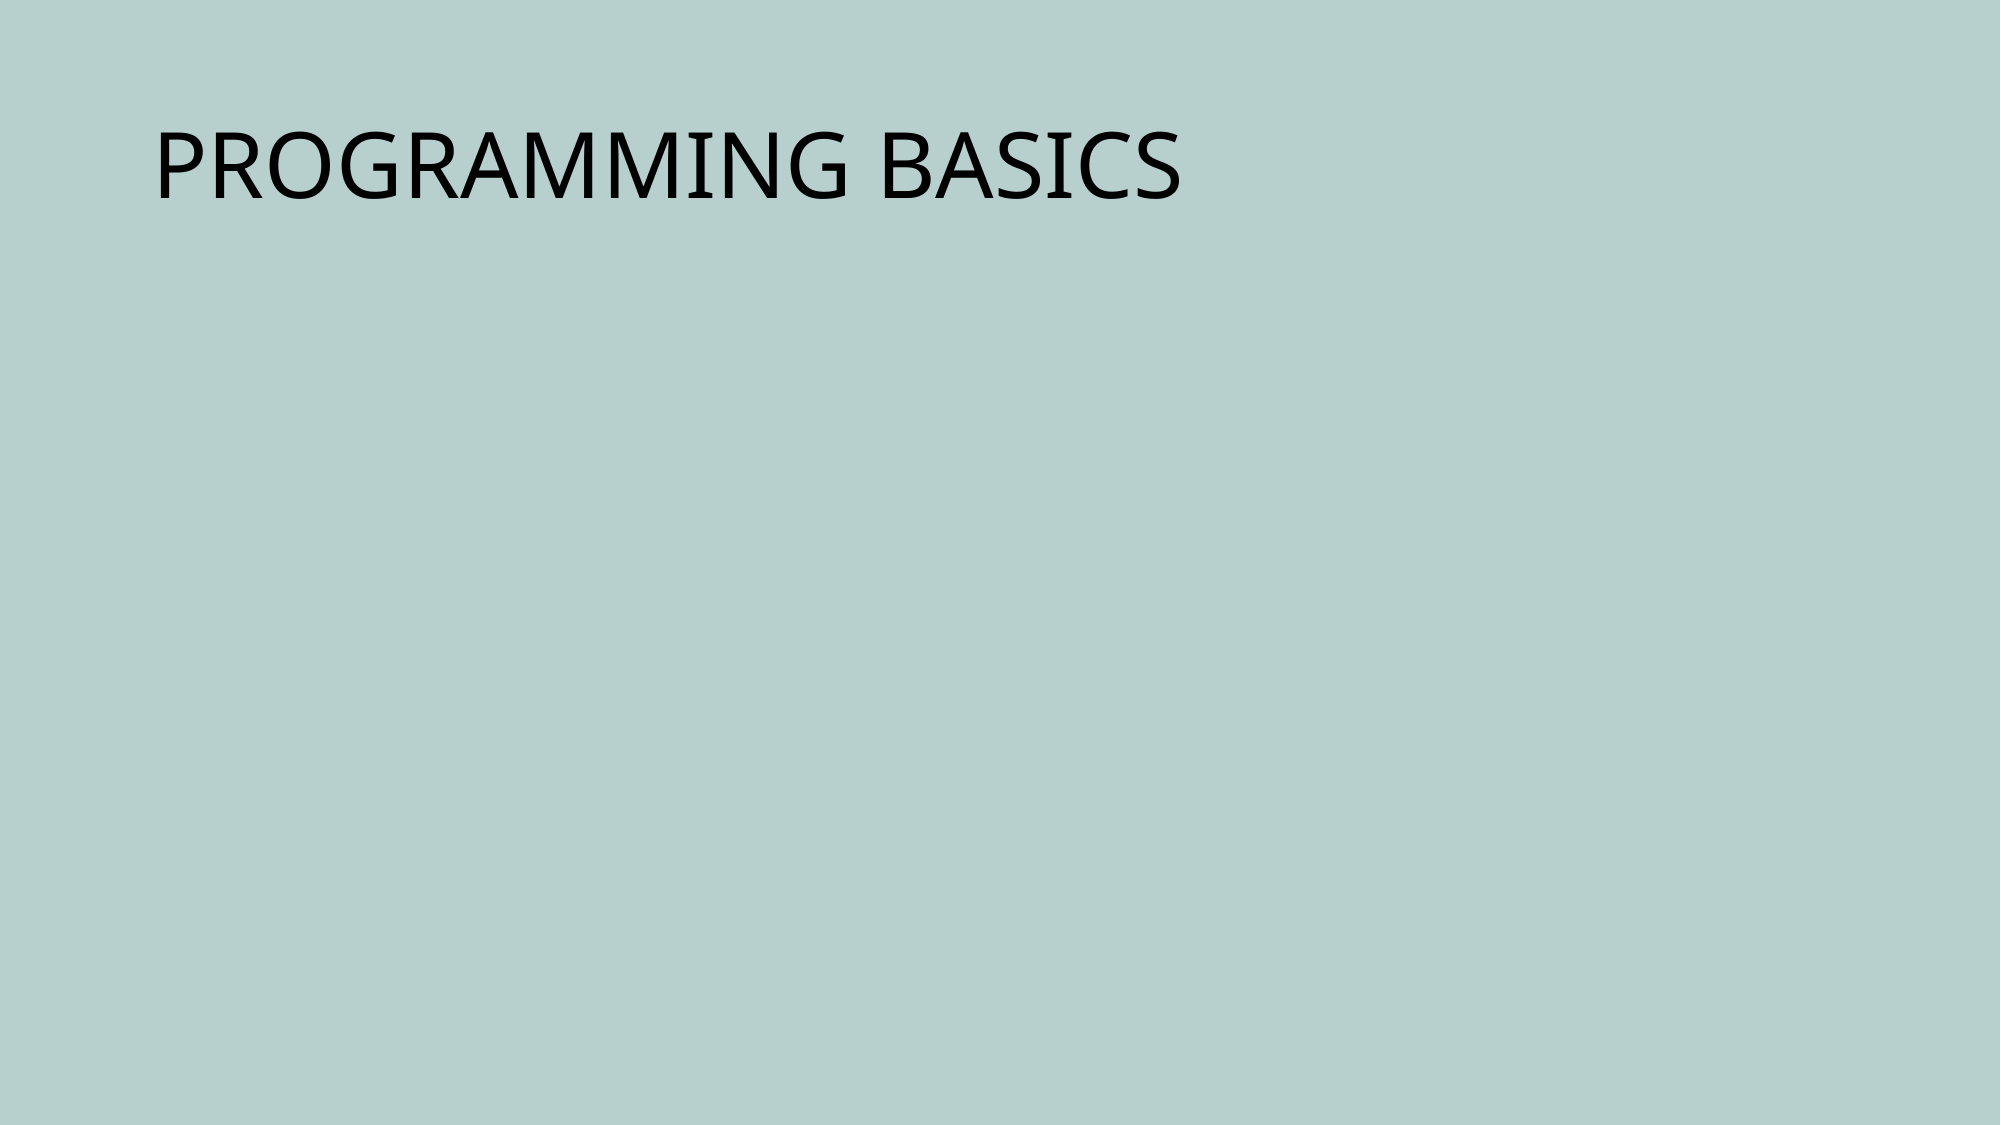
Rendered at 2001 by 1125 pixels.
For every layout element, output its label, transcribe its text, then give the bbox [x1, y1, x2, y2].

title PROGRAMMING BASICS [137, 59, 1863, 278]
